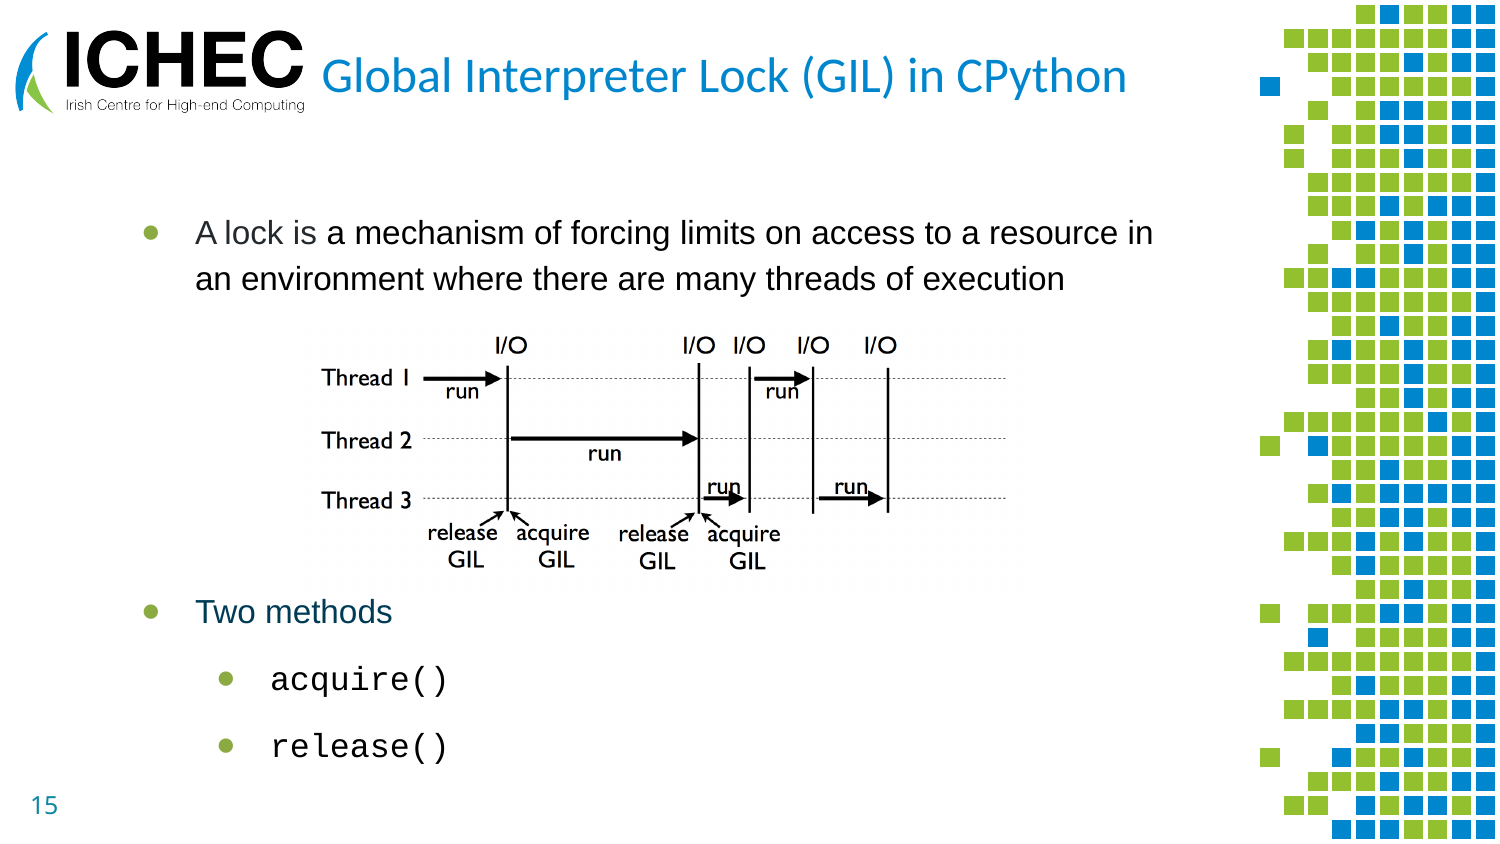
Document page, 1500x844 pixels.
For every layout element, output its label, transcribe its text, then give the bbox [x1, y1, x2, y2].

picture [292, 319, 1027, 595]
picture [14, 29, 307, 114]
title Global Interpreter Lock (GIL) in CPython [306, 10, 1317, 118]
list A lock is a mechanism of forcing limits on access to a resource in an environment where there are many threads of execution Two methods acquire() release() [105, 189, 1215, 595]
slide_number 15 [15, 774, 105, 839]
